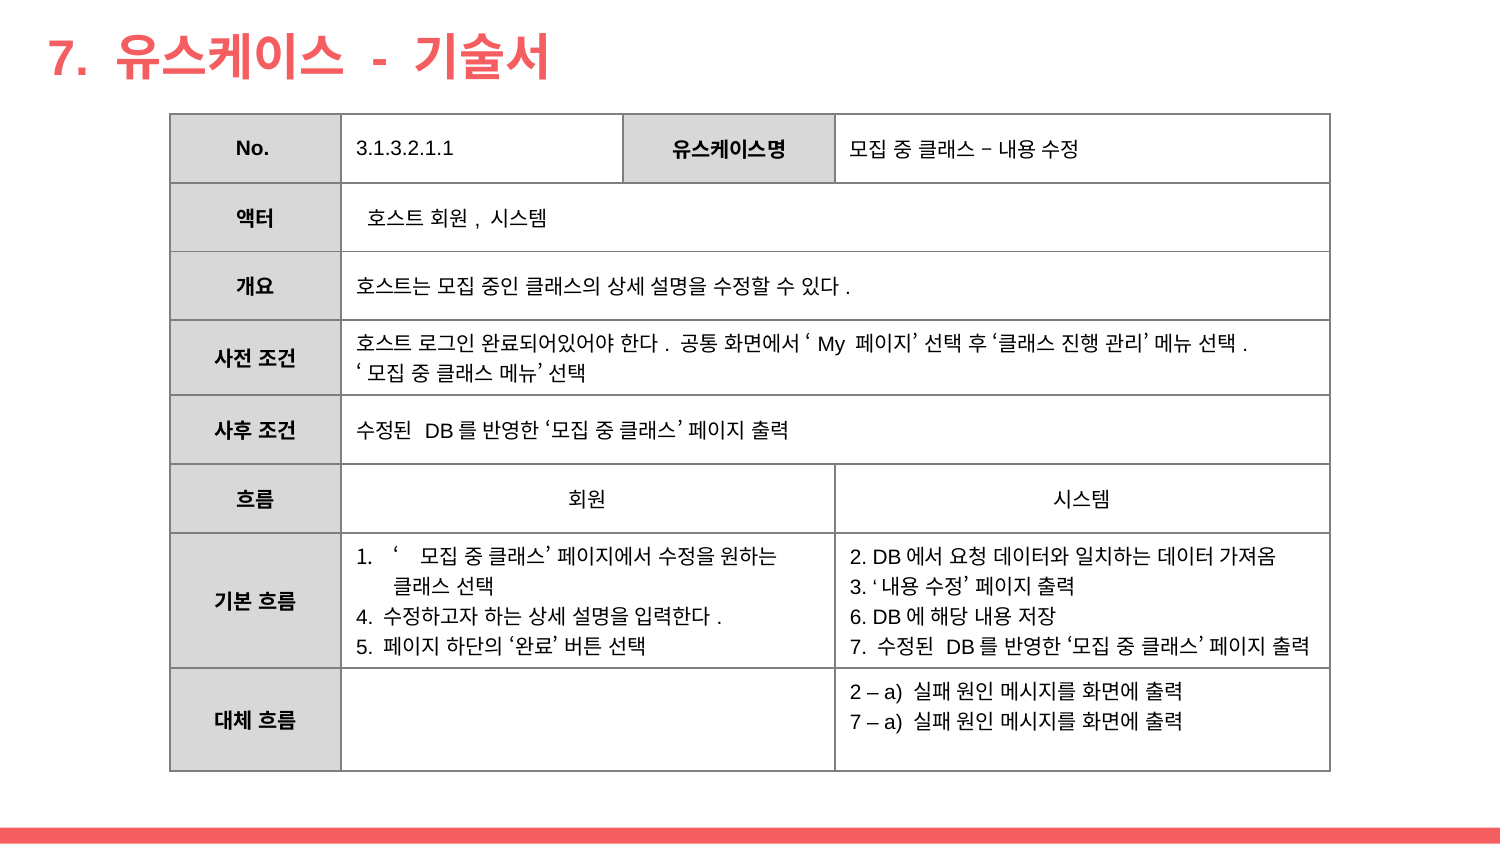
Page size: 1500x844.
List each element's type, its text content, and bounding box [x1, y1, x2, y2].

table_cell 시스템 [836, 465, 1329, 532]
table_cell 흐름 [171, 465, 340, 532]
table_cell 액터 [171, 184, 340, 251]
table_cell 호스트는 모집 중인 클래스의 상세 설명을 수정할 수 있다. [342, 252, 1329, 319]
table_cell [342, 669, 834, 770]
table_cell 개요 [171, 252, 340, 319]
table_cell 호스트 로그인 완료되어있어야 한다. 공통 화면에서 ‘My 페이지’ 선택 후 ‘클래스 진행 관리’ 메뉴 선택. ‘모집 중 클래스 메뉴’ 선택 [342, 321, 1329, 394]
table_cell 2. DB에서 요청 데이터와 일치하는 데이터 가져옴 3. ‘내용 수정’ 페이지 출력 6. DB에 해당 내용 저장 7. 수정된 DB를 반영한 ‘모집 중 클래스’ 페이지 출력 [836, 534, 1329, 667]
table_cell 사후 조건 [171, 396, 340, 463]
table_cell 호스트 회원, 시스템 [342, 184, 1329, 251]
table_cell ‘모집 중 클래스’ 페이지에서 수정을 원하는 클래스 선택 4. 수정하고자 하는 상세 설명을 입력한다. 5. 페이지 하단의 ‘완료’ 버튼 선택 [342, 534, 834, 667]
table_cell 기본 흐름 [171, 534, 340, 667]
table_header No. [171, 115, 340, 182]
table_header 모집 중 클래스 – 내용 수정 [836, 115, 1329, 182]
table_cell 2 – a) 실패 원인 메시지를 화면에 출력 7 – a) 실패 원인 메시지를 화면에 출력 [836, 669, 1329, 770]
title 7. 유스케이스 - 기술서 [32, 10, 1431, 101]
table_cell 대체 흐름 [171, 669, 340, 770]
table_cell 사전 조건 [171, 321, 340, 394]
table_header 유스케이스명 [624, 115, 834, 182]
table_cell 회원 [342, 465, 834, 532]
table_header 3.1.3.2.1.1 [342, 115, 622, 182]
table_cell 수정된 DB를 반영한 ‘모집 중 클래스’ 페이지 출력 [342, 396, 1329, 463]
